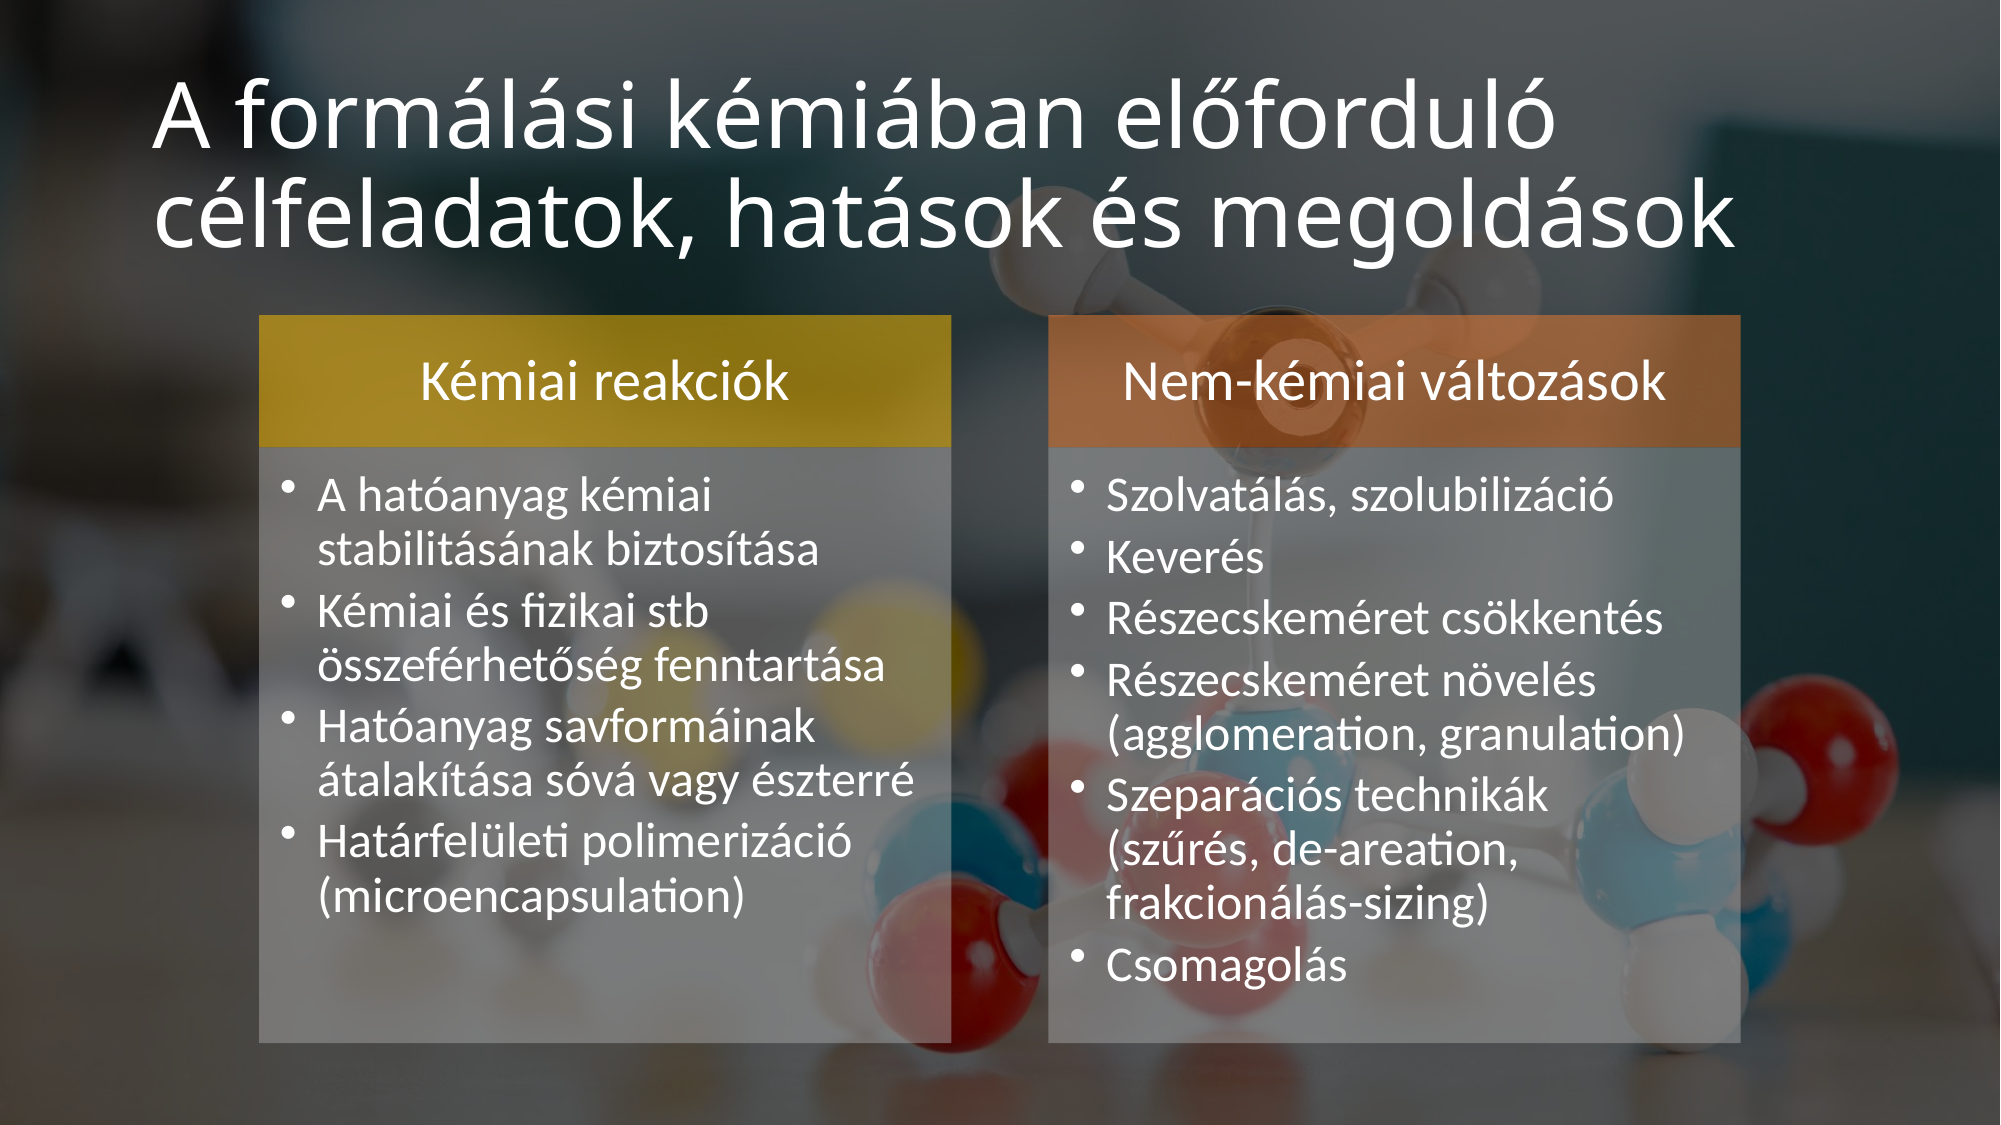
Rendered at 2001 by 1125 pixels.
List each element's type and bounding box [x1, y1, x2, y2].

picture [0, 0, 2000, 1125]
text_box [259, 314, 1741, 1045]
